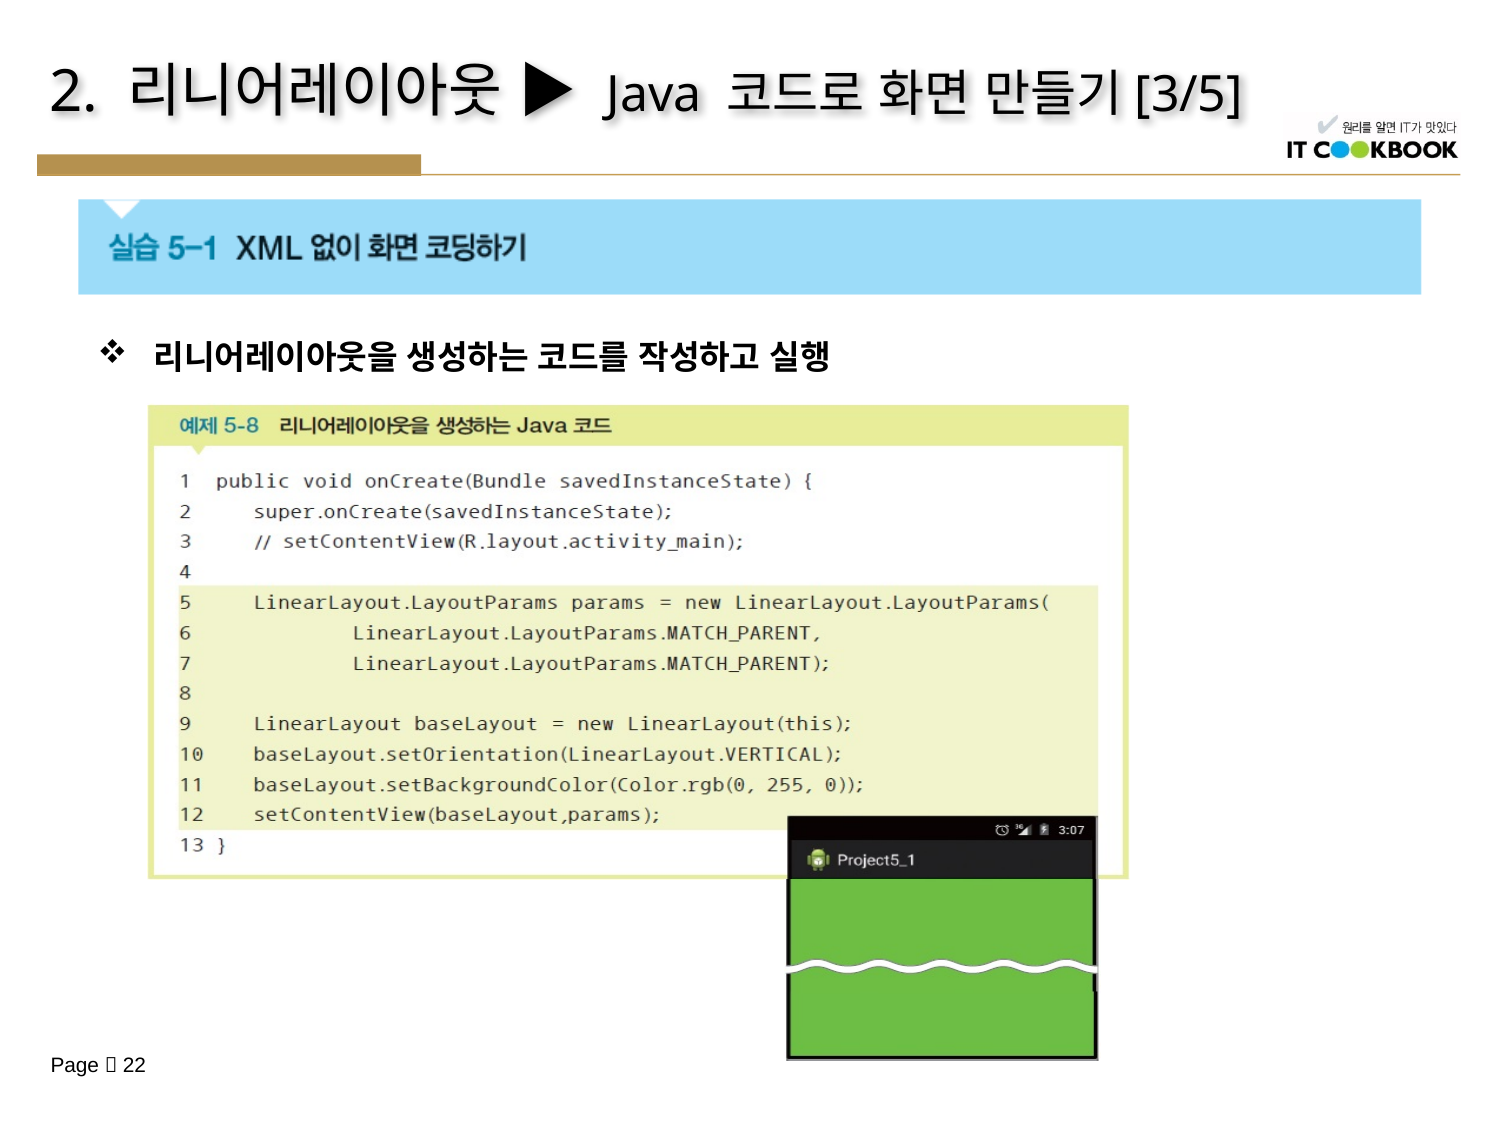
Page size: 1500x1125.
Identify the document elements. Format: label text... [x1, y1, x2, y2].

picture [1448, 112, 1461, 160]
title 2. 리니어레이아웃 ▶ Java 코드로 화면 만들기[3/5] [48, 53, 1448, 161]
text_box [147, 403, 1131, 1061]
picture [77, 198, 1423, 298]
list 리니어레이아웃을 생성하는 코드를 작성하고 실행 [54, 335, 1500, 1051]
